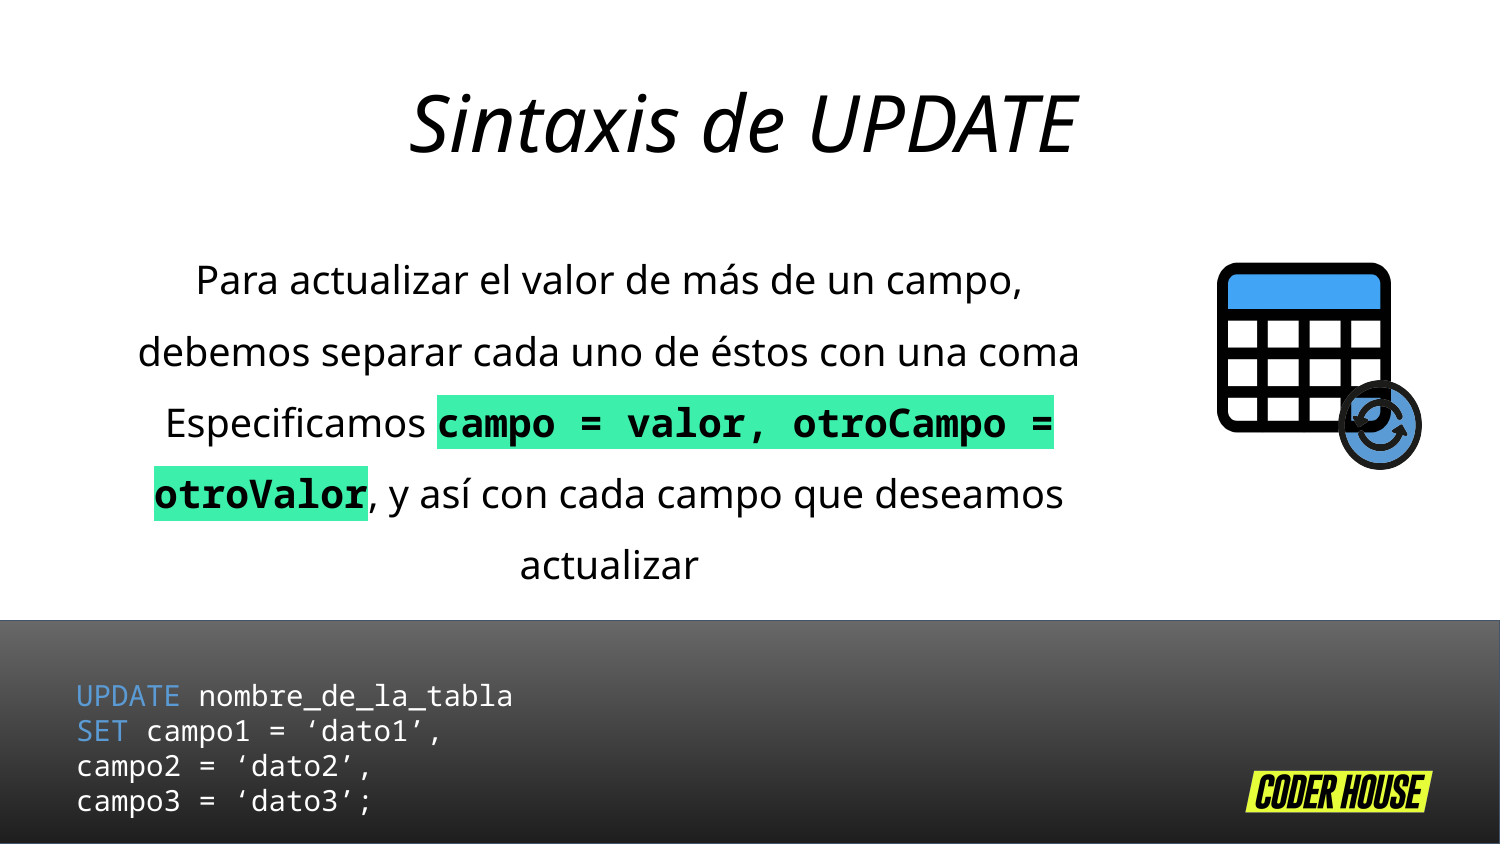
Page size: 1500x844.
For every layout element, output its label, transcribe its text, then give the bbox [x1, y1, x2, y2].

text_box [0, 620, 1500, 844]
text_box UPDATE nombre_de_la_tabla SET campo1 = ‘dato1’, campo2 = ‘dato2’, campo3 = ‘dato3’; [60, 662, 1436, 833]
picture [1241, 764, 1437, 819]
text_box Sintaxis de UPDATE [246, 58, 1242, 175]
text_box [1216, 255, 1422, 471]
text_box Para actualizar el valor de más de un campo, debemos separar cada uno de éstos con una coma Especificamos campo = valor, otroCampo = otroValor, y así con cada campo que deseamos actualizar [122, 216, 1097, 621]
